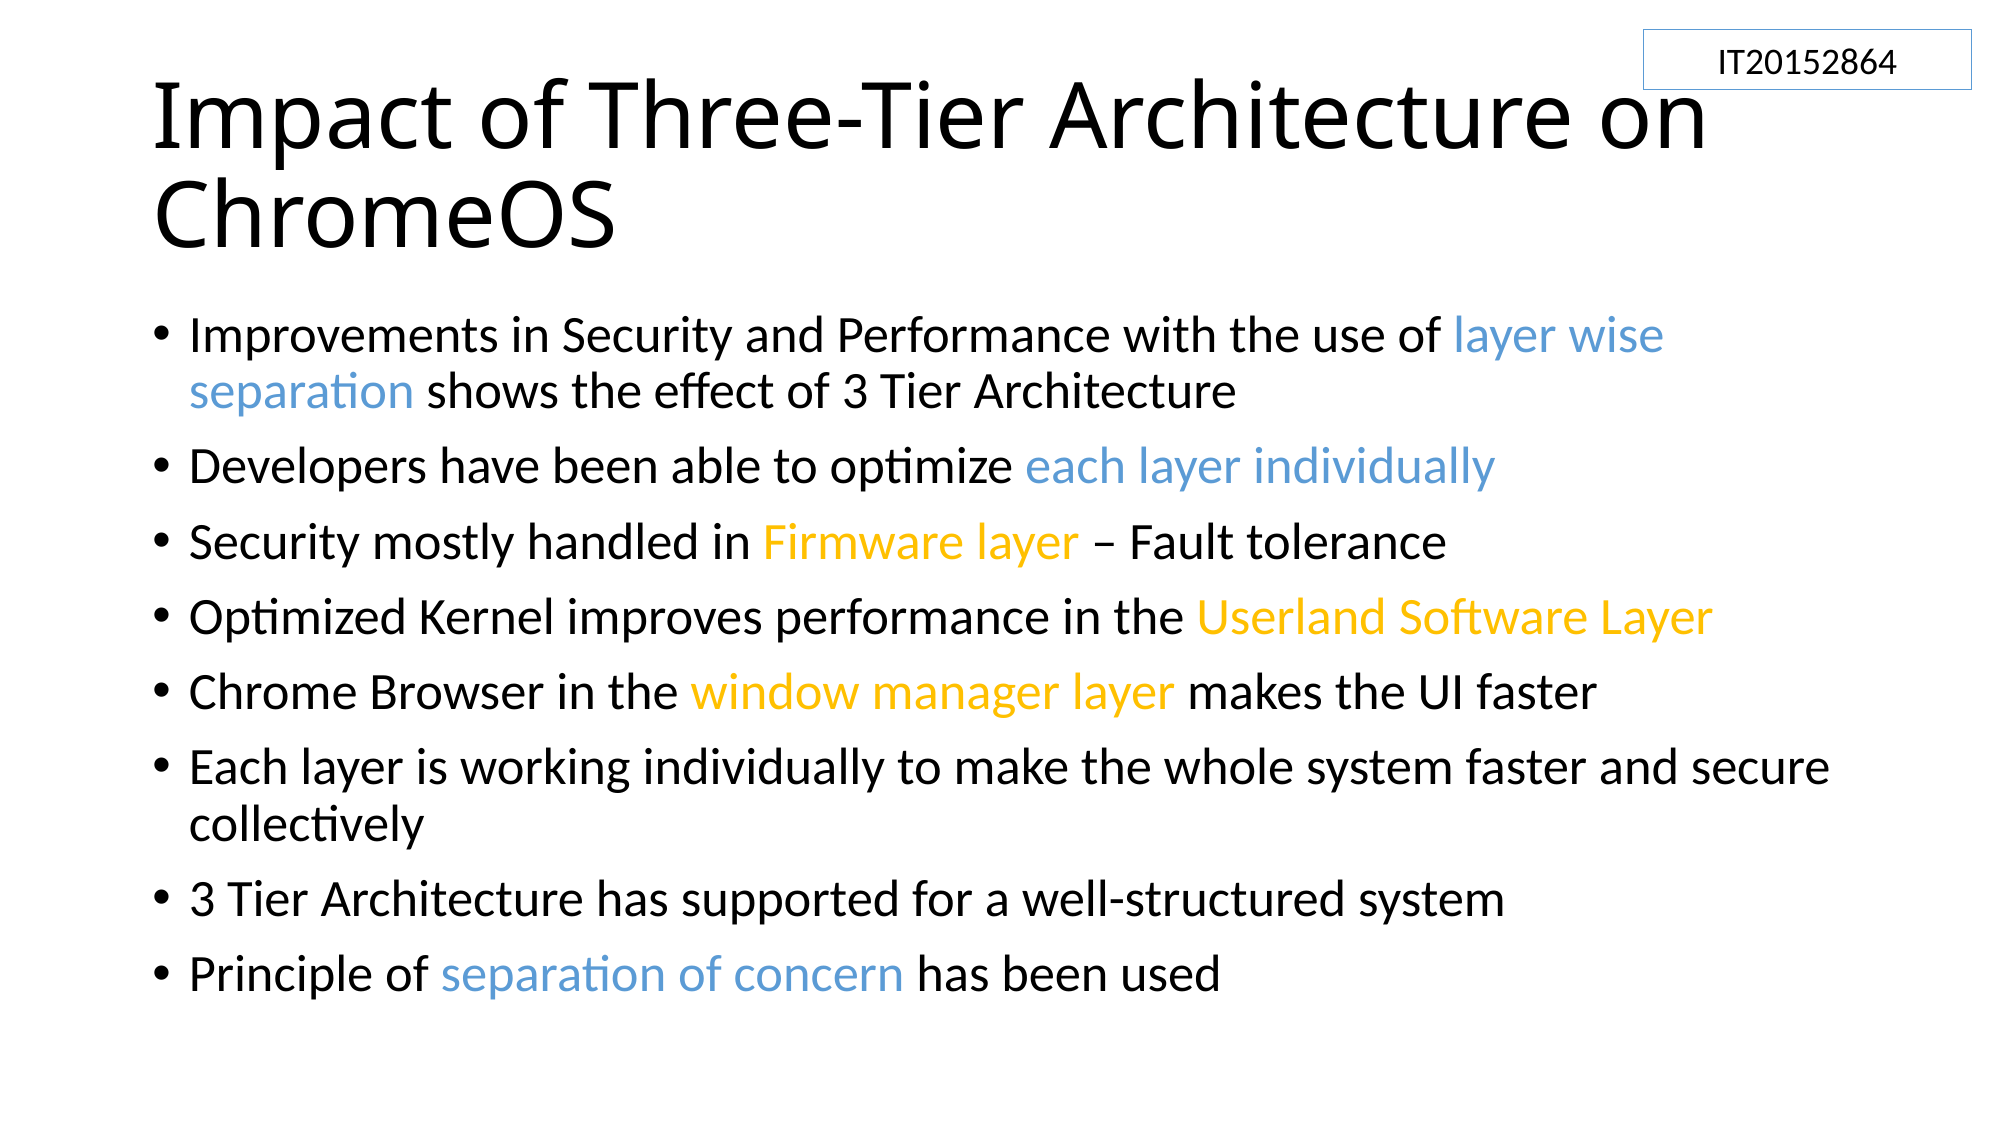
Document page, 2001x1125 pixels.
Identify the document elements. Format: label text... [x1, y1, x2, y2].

title Impact of Three-Tier Architecture on ChromeOS [137, 59, 1863, 278]
list Improvements in Security and Performance with the use of layer wise separation shows the effect of 3 Tier Architecture Developers have been able to optimize each layer individually Security mostly handled in Firmware layer – Fault tolerance Optimized Kernel improves performance in the Userland Software Layer Chrome Browser in the window manager layer makes the UI faster Each layer is working individually to make the whole system faster and secure collectively 3 Tier Architecture has supported for a well-structured system Principle of separation of concern has been used [137, 299, 1863, 1014]
text_box IT20152864 [1643, 29, 1972, 90]
